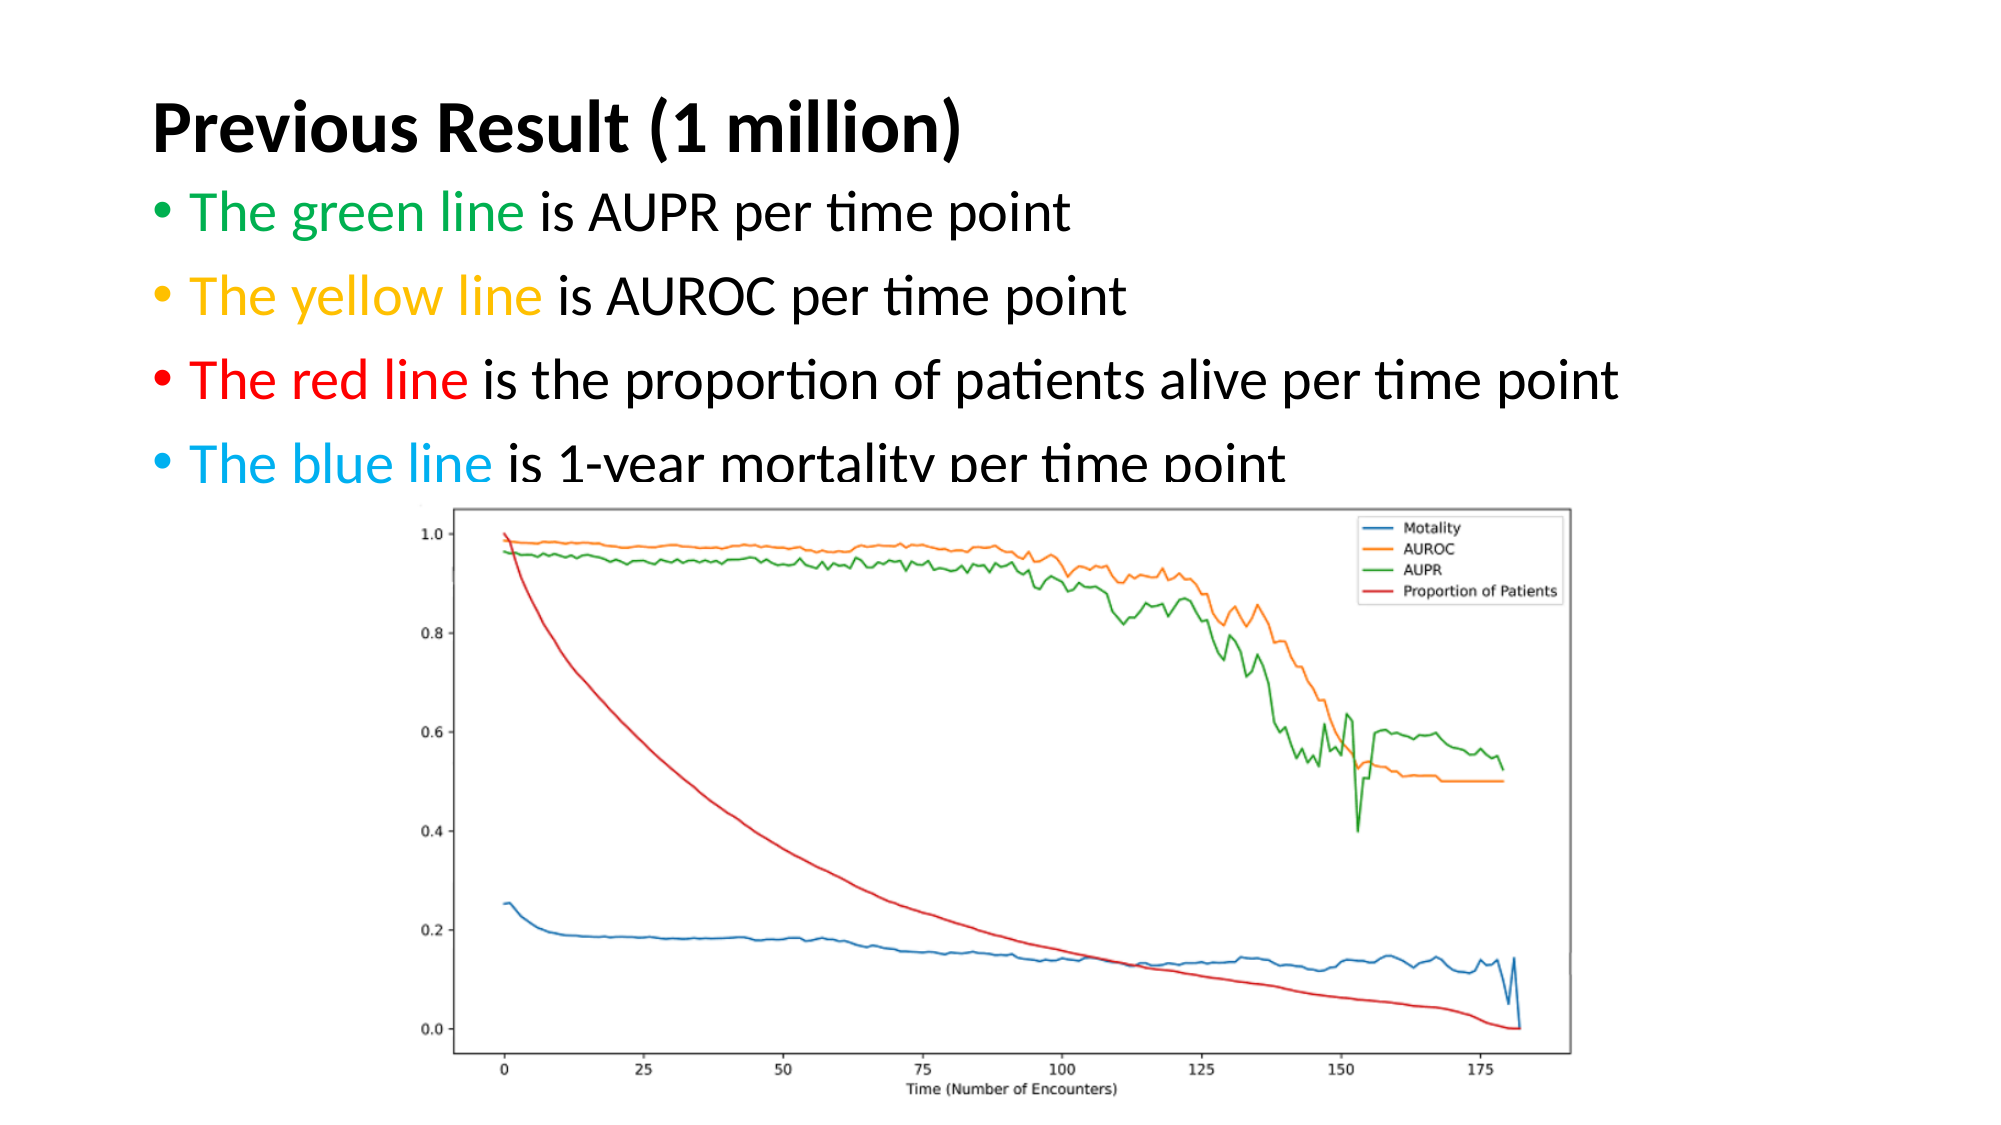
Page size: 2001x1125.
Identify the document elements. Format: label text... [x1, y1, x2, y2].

title Previous Result (1 million) [137, 82, 1863, 173]
picture [406, 482, 1593, 1107]
list The green line is AUPR per time point The yellow line is AUROC per time point The red line is the proportion of patients alive per time point The blue line is 1-year mortality per time point [137, 173, 1863, 1000]
